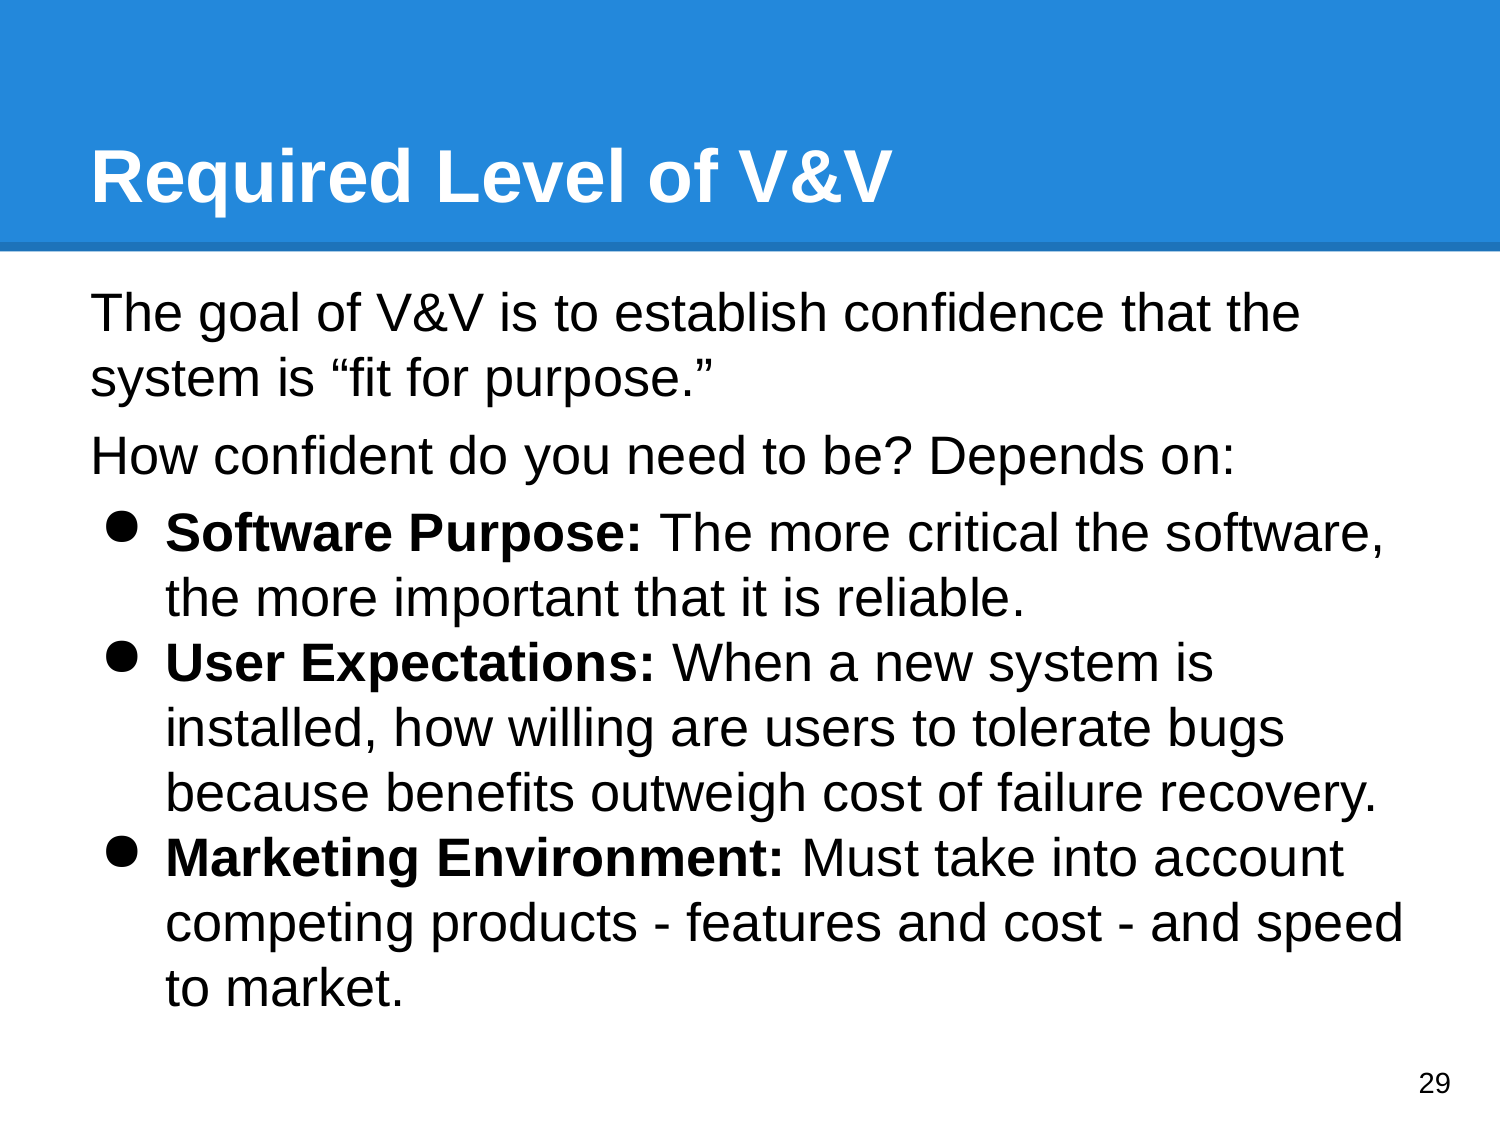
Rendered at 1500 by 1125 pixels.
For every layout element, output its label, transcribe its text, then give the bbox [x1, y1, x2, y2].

list The goal of V&V is to establish confidence that the system is “fit for purpose.” How confident do you need to be? Depends on: Software Purpose: The more critical the software, the more important that it is reliable. User Expectations: When a new system is installed, how willing are users to tolerate bugs because benefits outweigh cost of failure recovery. Marketing Environment: Must take into account competing products - features and cost - and speed to market. [75, 262, 1425, 1078]
slide_number ‹#› [1403, 1038, 1494, 1125]
title Required Level of V&V [75, 45, 1425, 233]
